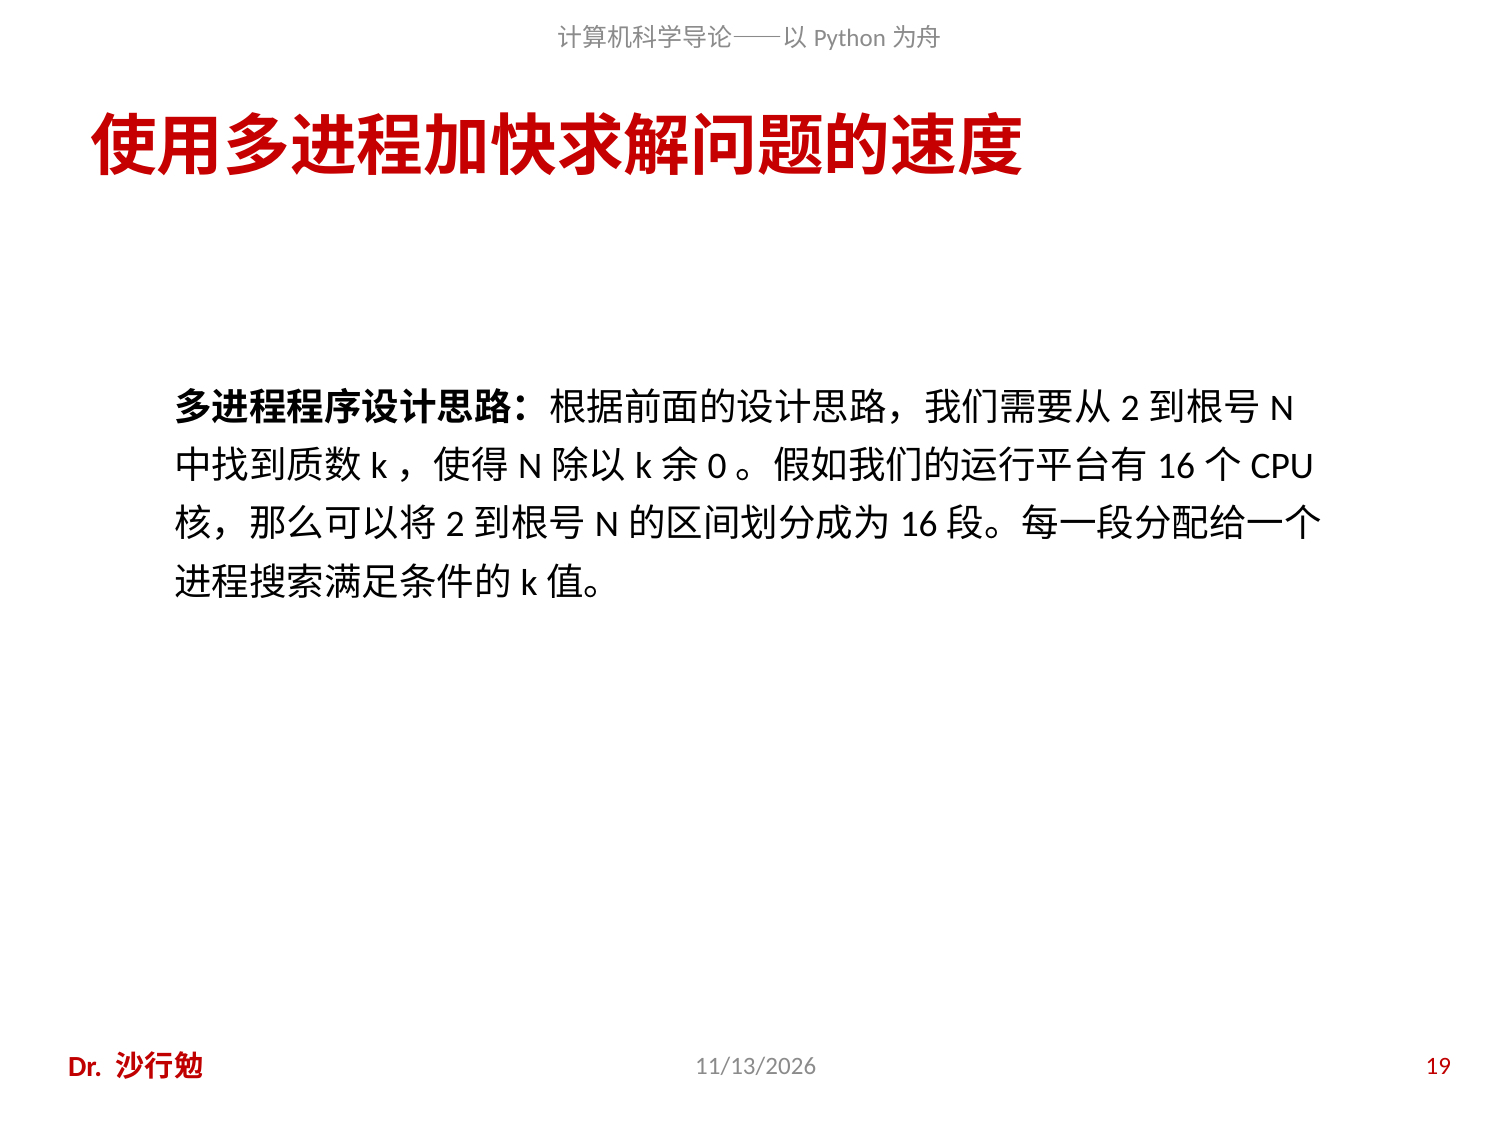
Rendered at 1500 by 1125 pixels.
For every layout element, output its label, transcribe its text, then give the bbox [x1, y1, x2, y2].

text_box 多进程程序设计思路：根据前面的设计思路，我们需要从2到根号N中找到质数k，使得N除以k余0。假如我们的运行平台有16个CPU核，那么可以将2到根号N的区间划分成为16段。每一段分配给一个进程搜索满足条件的k值。 [159, 361, 1341, 611]
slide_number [501, 1035, 1010, 1095]
title 使用多进程加快求解问题的速度 [75, 90, 1425, 195]
footer Dr. 沙行勉 [53, 1035, 386, 1095]
slide_number 19 [1116, 1035, 1467, 1095]
